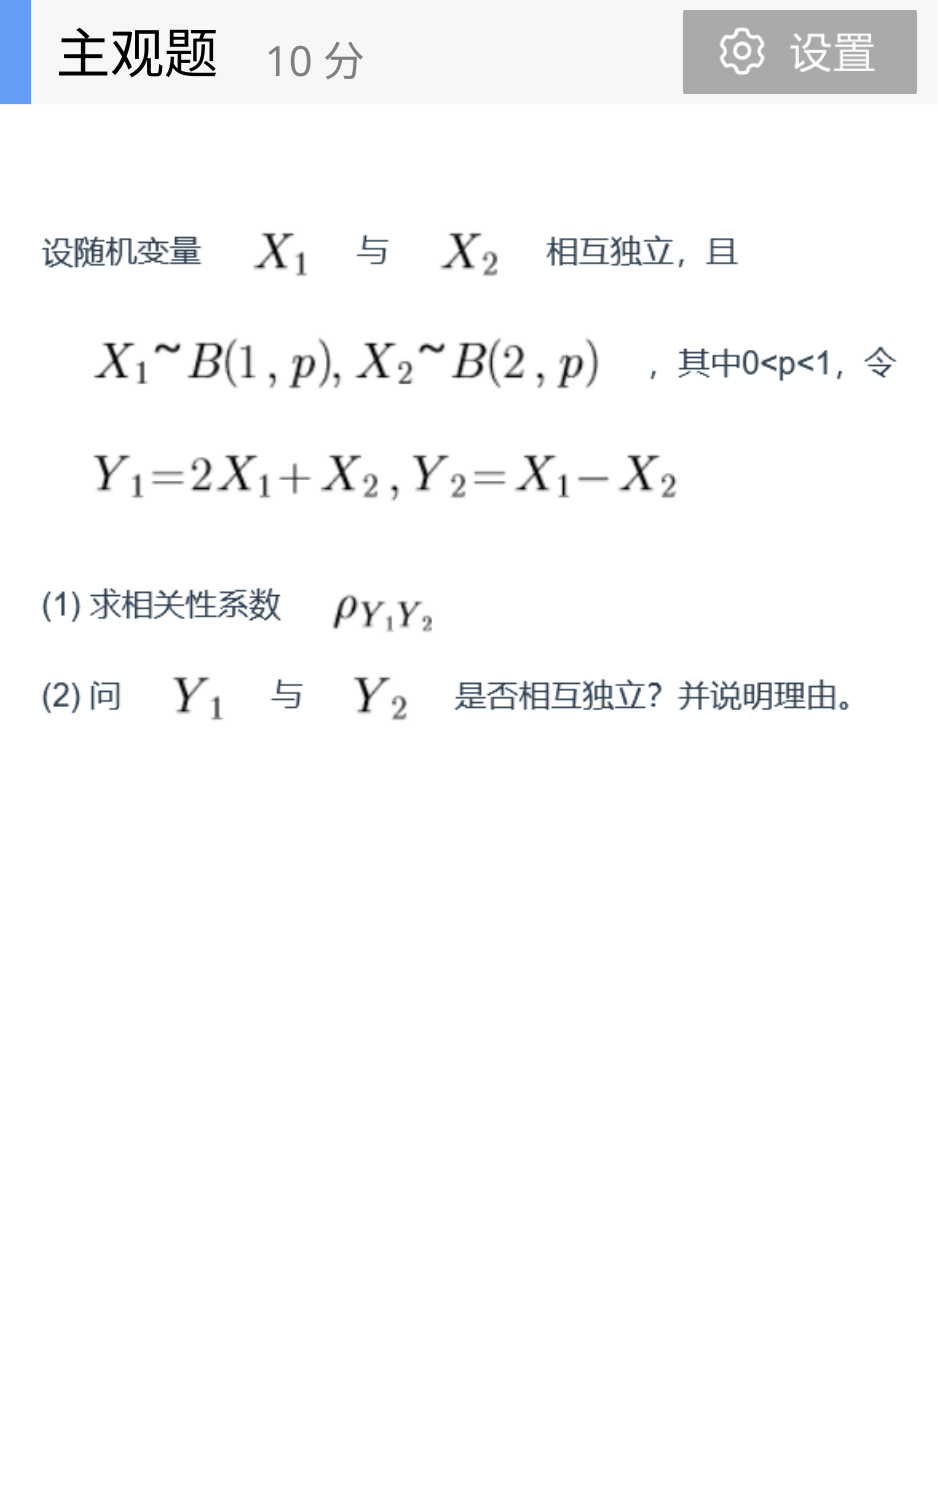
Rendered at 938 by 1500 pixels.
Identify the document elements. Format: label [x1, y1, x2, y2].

text_box [0, 0, 938, 105]
picture [25, 186, 938, 750]
picture [683, 10, 917, 94]
